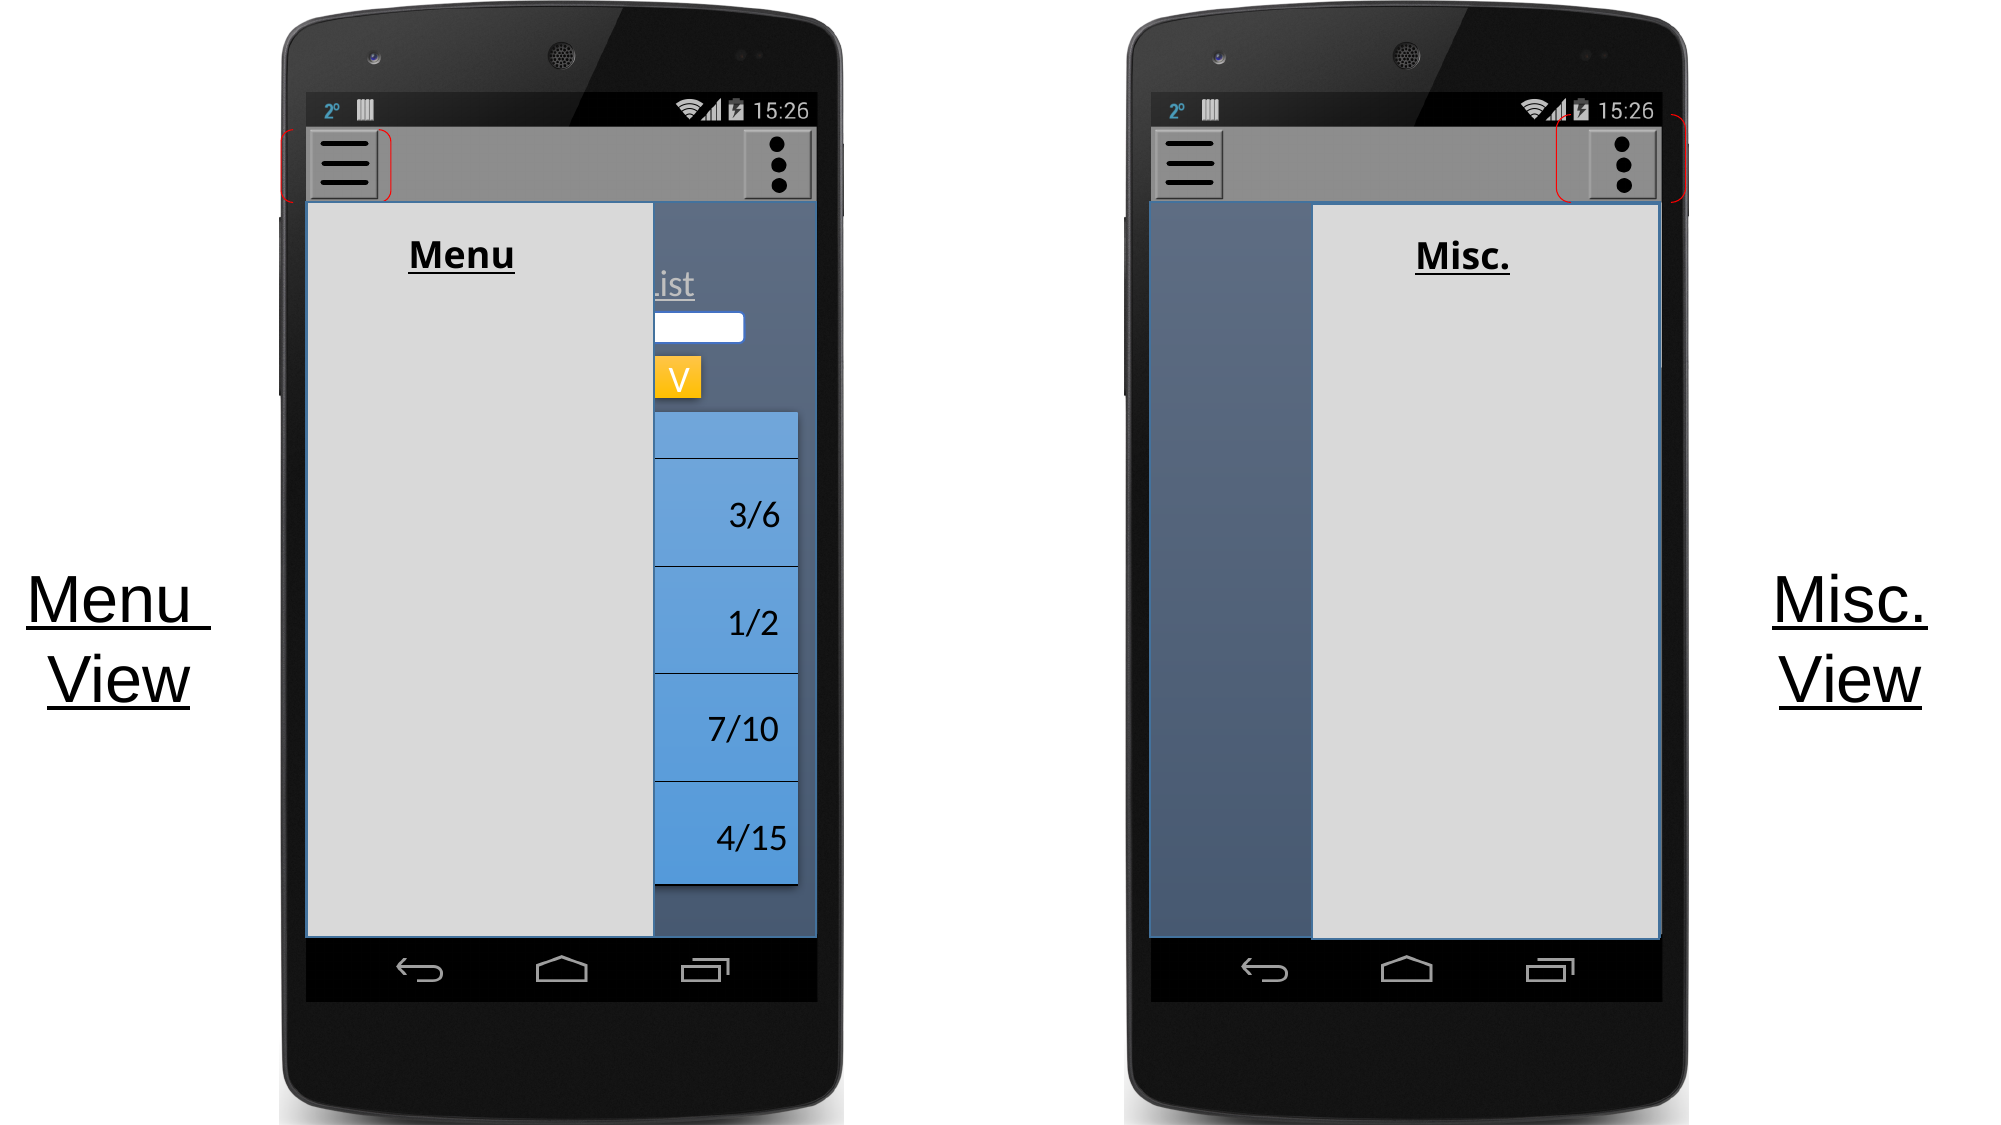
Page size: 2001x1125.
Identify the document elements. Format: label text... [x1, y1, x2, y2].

picture [279, 0, 844, 1125]
picture [1124, 0, 1689, 1125]
text_box Misc. View [1689, 548, 2000, 723]
text_box Menu View [0, 548, 279, 723]
